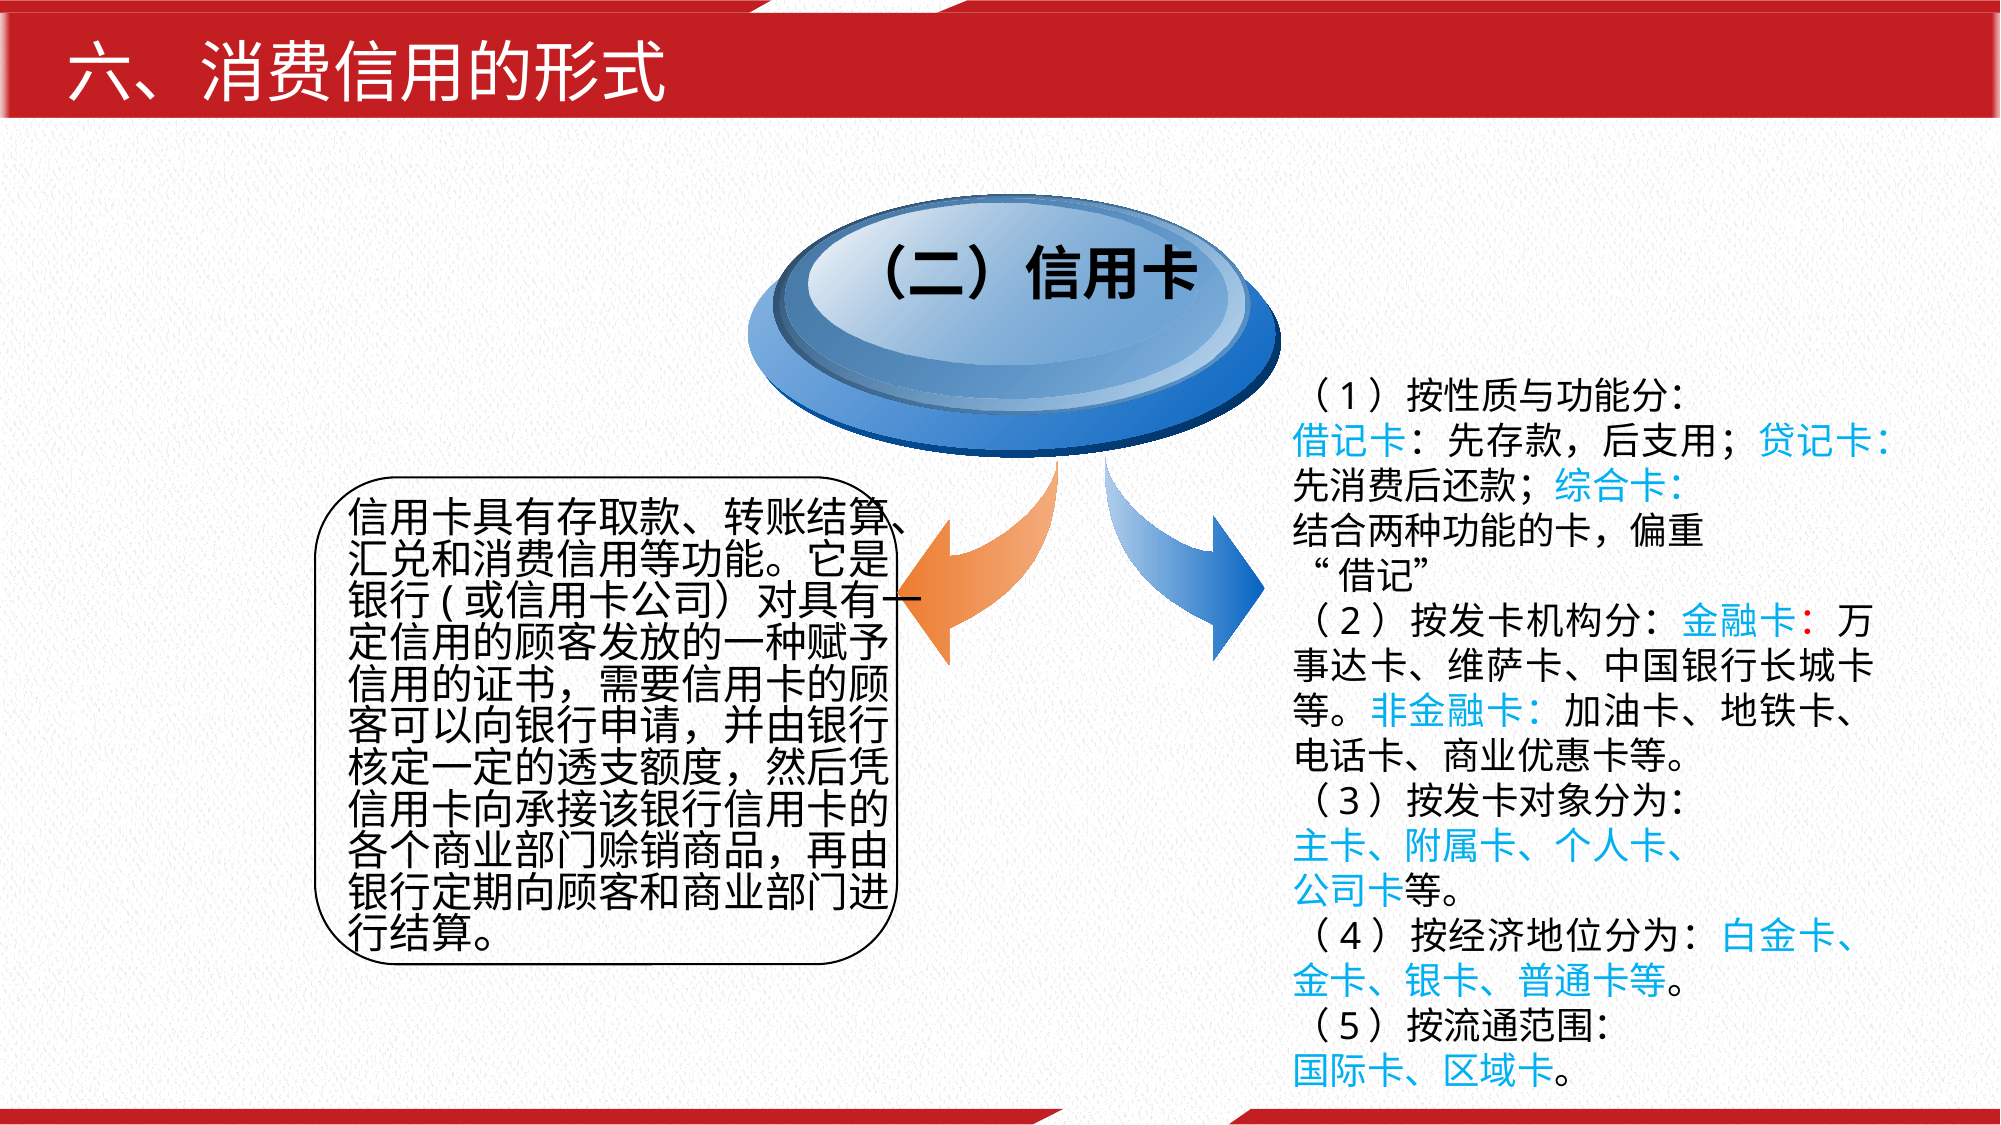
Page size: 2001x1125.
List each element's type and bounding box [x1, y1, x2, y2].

picture [0, 12, 2000, 118]
text_box [0, 0, 2000, 12]
text_box [0, 118, 2000, 1125]
text_box [267, 194, 1890, 1107]
